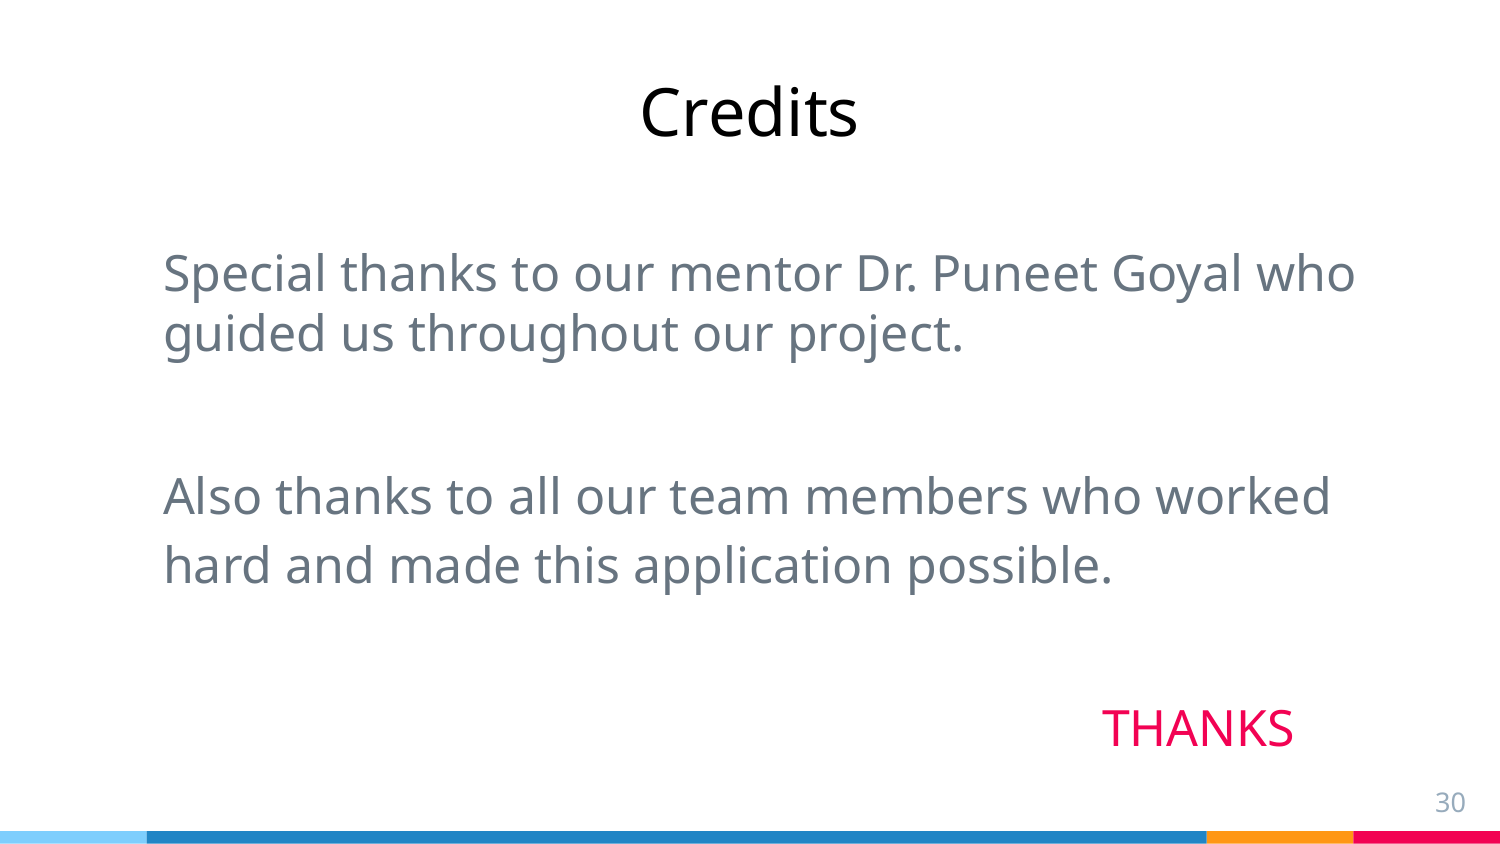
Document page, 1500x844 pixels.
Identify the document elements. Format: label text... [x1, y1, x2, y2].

title Credits [219, 24, 1281, 165]
slide_number ‹#› [1391, 770, 1482, 822]
list Special thanks to our mentor Dr. Puneet Goyal who guided us throughout our project. Also thanks to all our team members who worked hard and made this application possible. THANKS [148, 226, 1405, 680]
